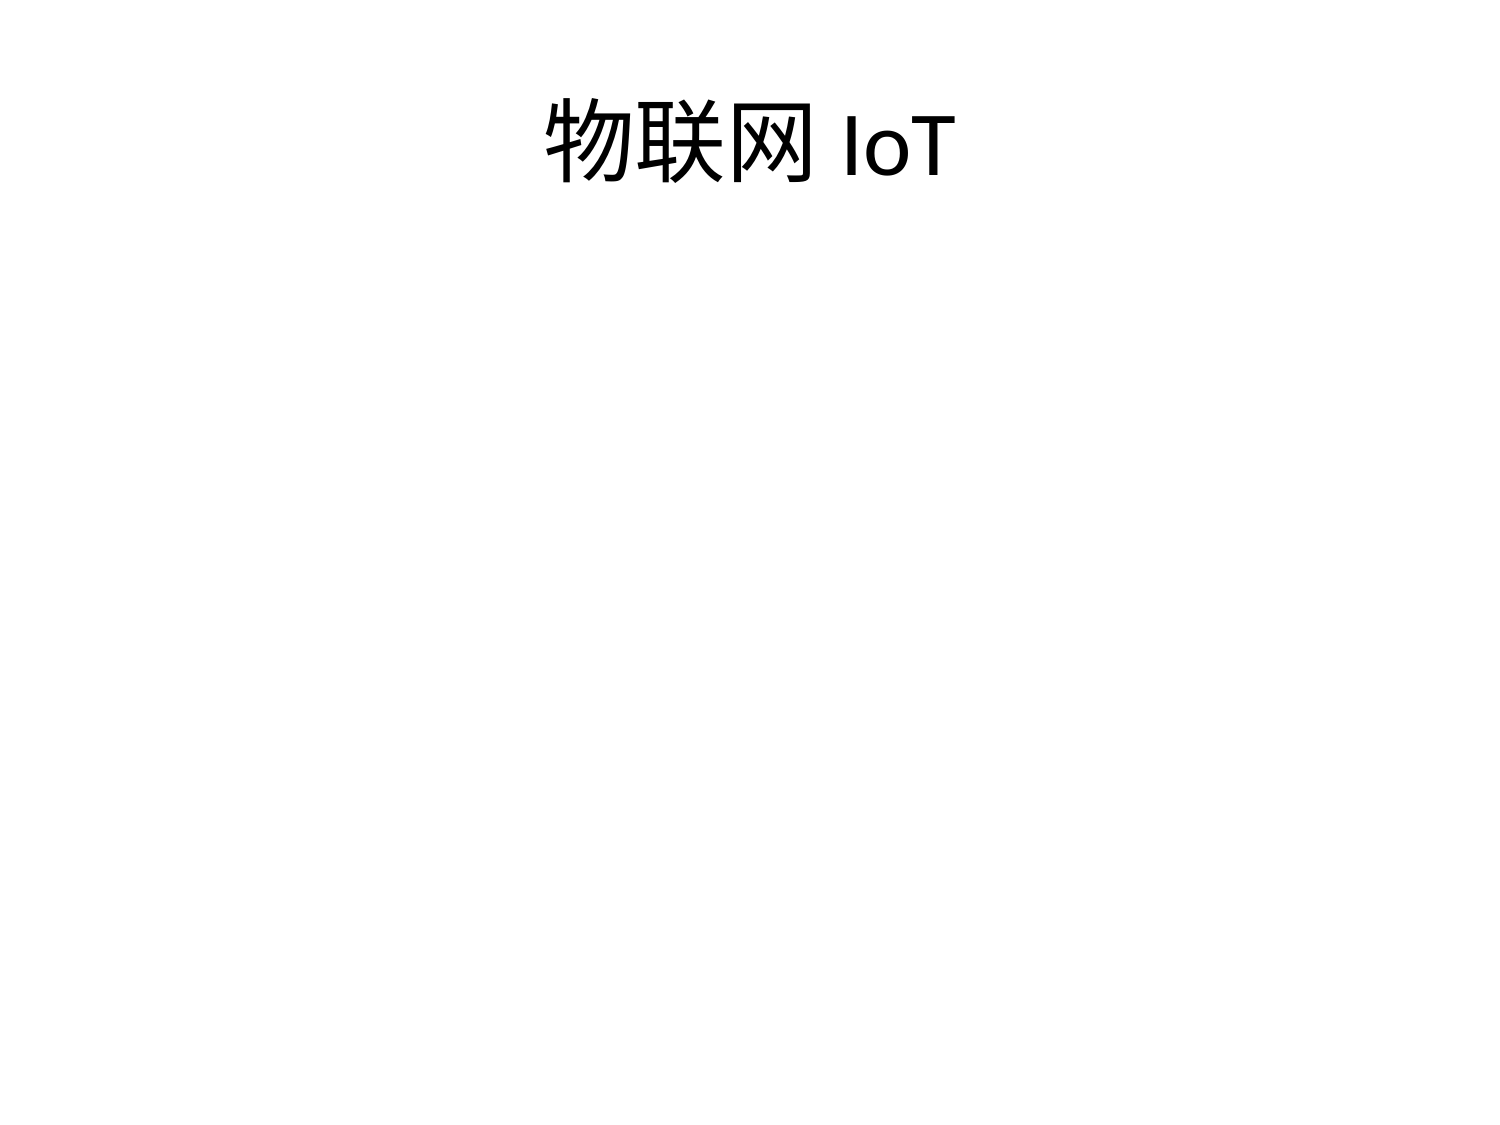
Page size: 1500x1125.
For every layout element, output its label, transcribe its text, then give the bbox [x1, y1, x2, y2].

title 物联网IoT [75, 45, 1425, 233]
